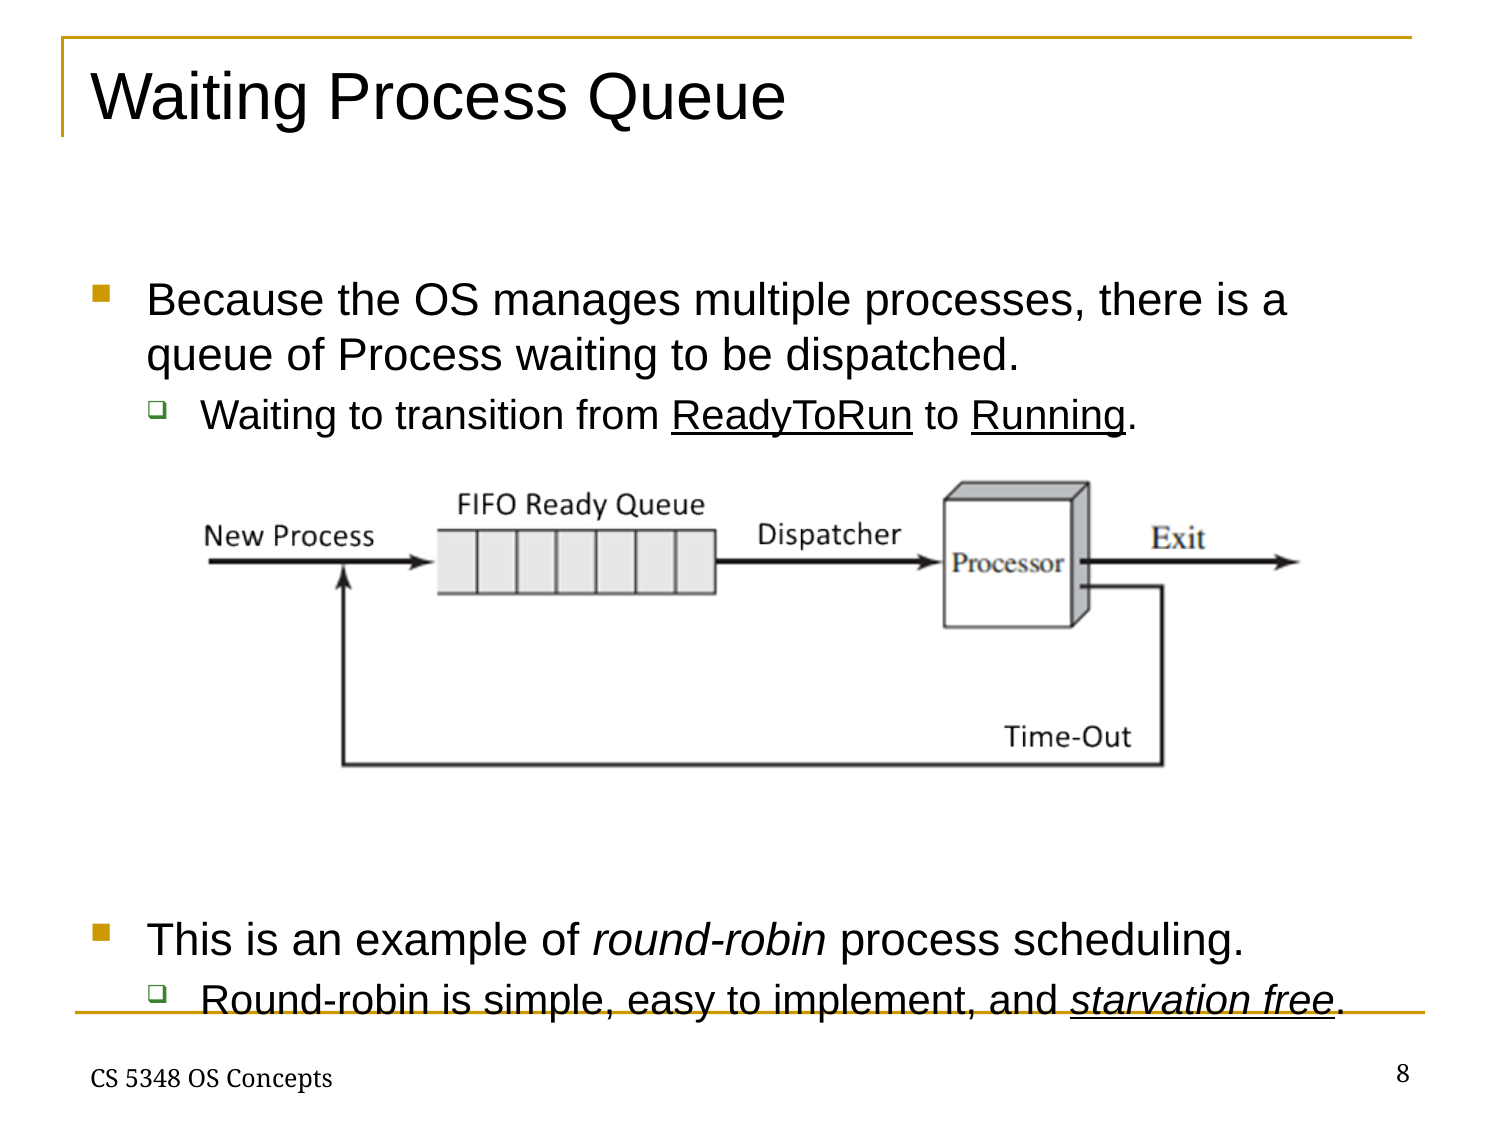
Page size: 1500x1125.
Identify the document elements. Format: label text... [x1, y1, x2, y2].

picture [164, 449, 1336, 788]
title Waiting Process Queue [75, 45, 1425, 233]
slide_number 8 [1074, 1024, 1425, 1100]
slide_number CS 5348 OS Concepts [75, 1025, 475, 1100]
list Because the OS manages multiple processes, there is a queue of Process waiting to be dispatched. Waiting to transition from ReadyToRun to Running. This is an example of round-robin process scheduling. Round-robin is simple, easy to implement, and starvation free. [75, 262, 1425, 1006]
